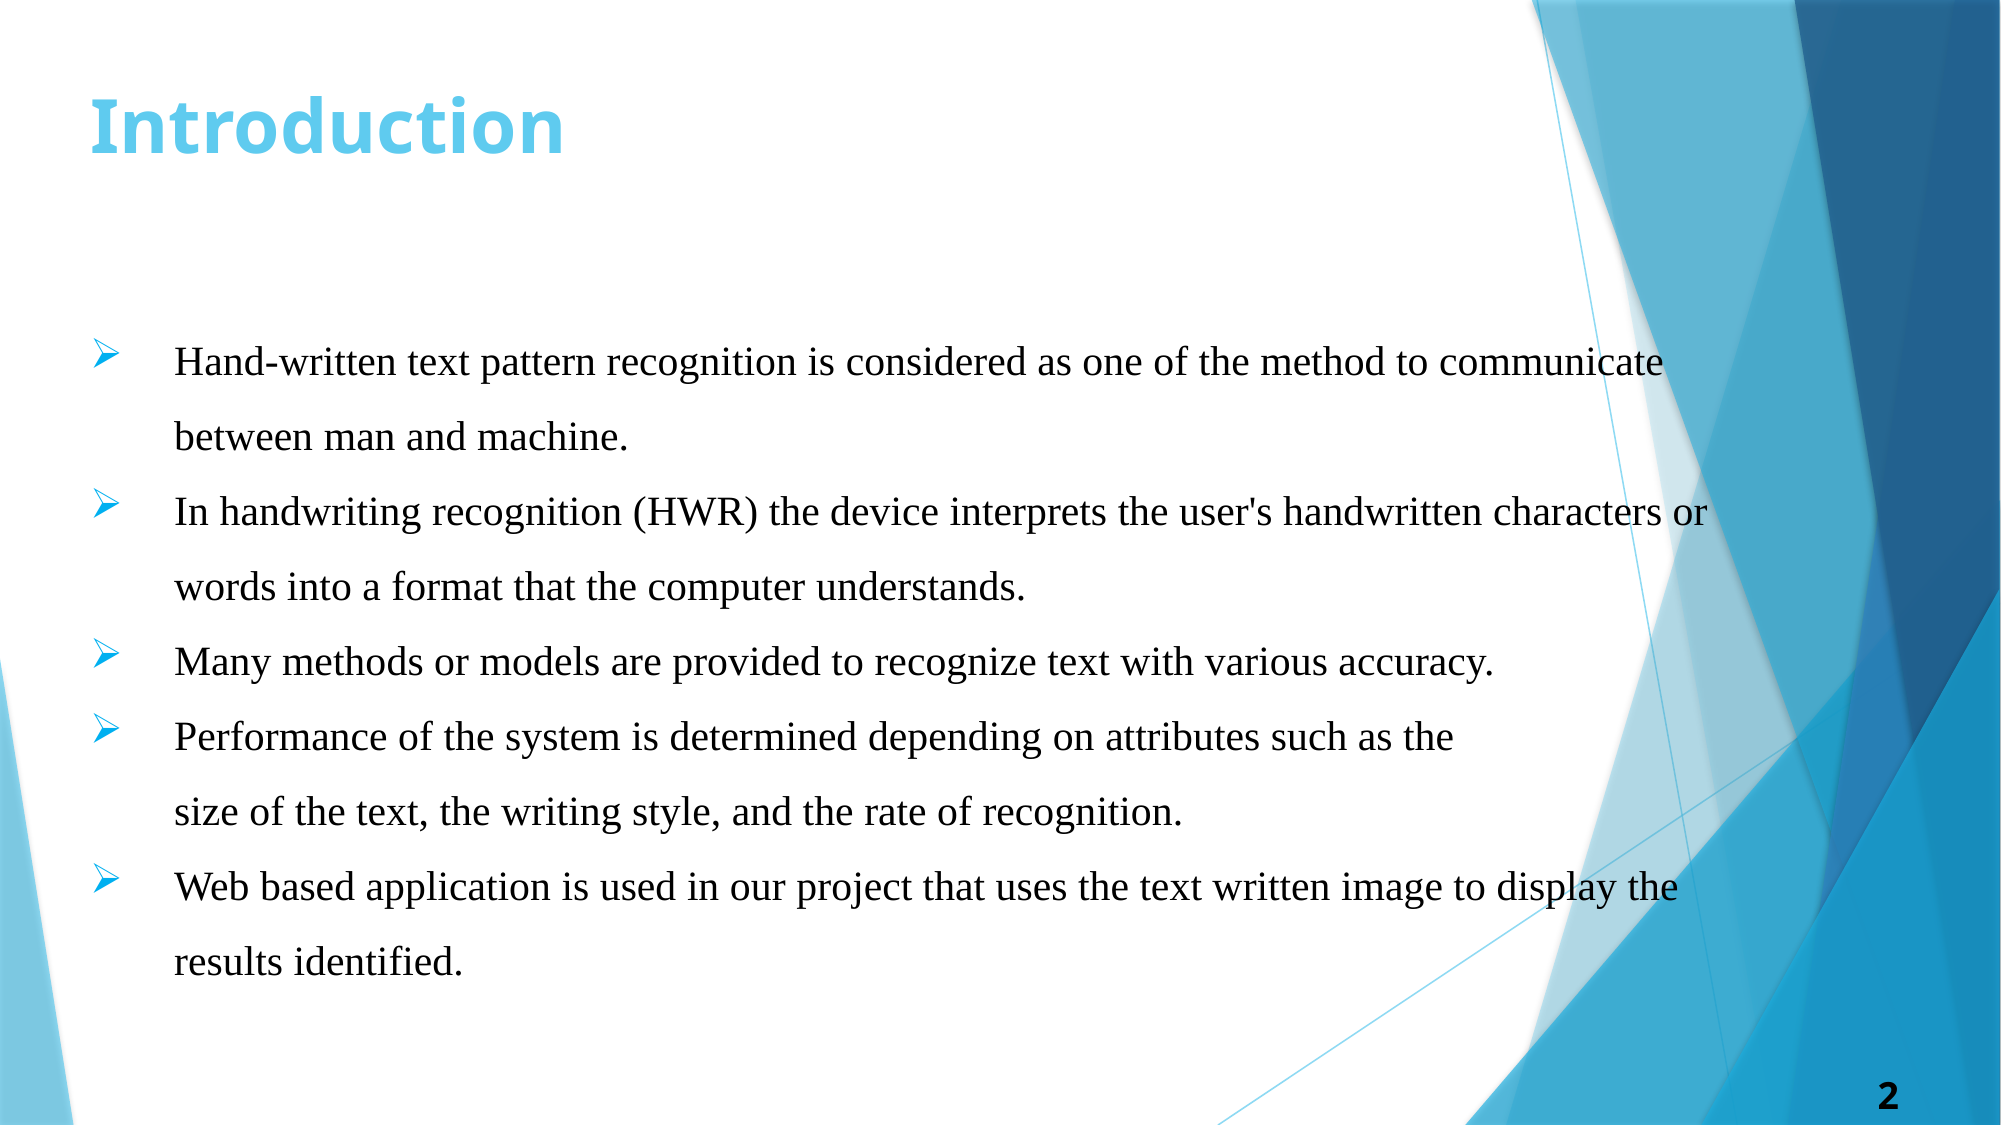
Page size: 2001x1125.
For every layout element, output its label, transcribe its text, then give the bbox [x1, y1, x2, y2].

title Introduction [75, 70, 1774, 289]
text_box 2 [1862, 1064, 2000, 1125]
text_box Hand-written text pattern recognition is considered as one of the method to communicate between man and machine. In handwriting recognition (HWR) the device interprets the user's handwritten characters or words into a format that the computer understands. Many methods or models are provided to recognize text with various accuracy. Performance of the system is determined depending on attributes such as the size of the text, the writing style, and the rate of recognition. Web based application is used in our project that uses the text written image to display the results identified. [75, 301, 1726, 1052]
